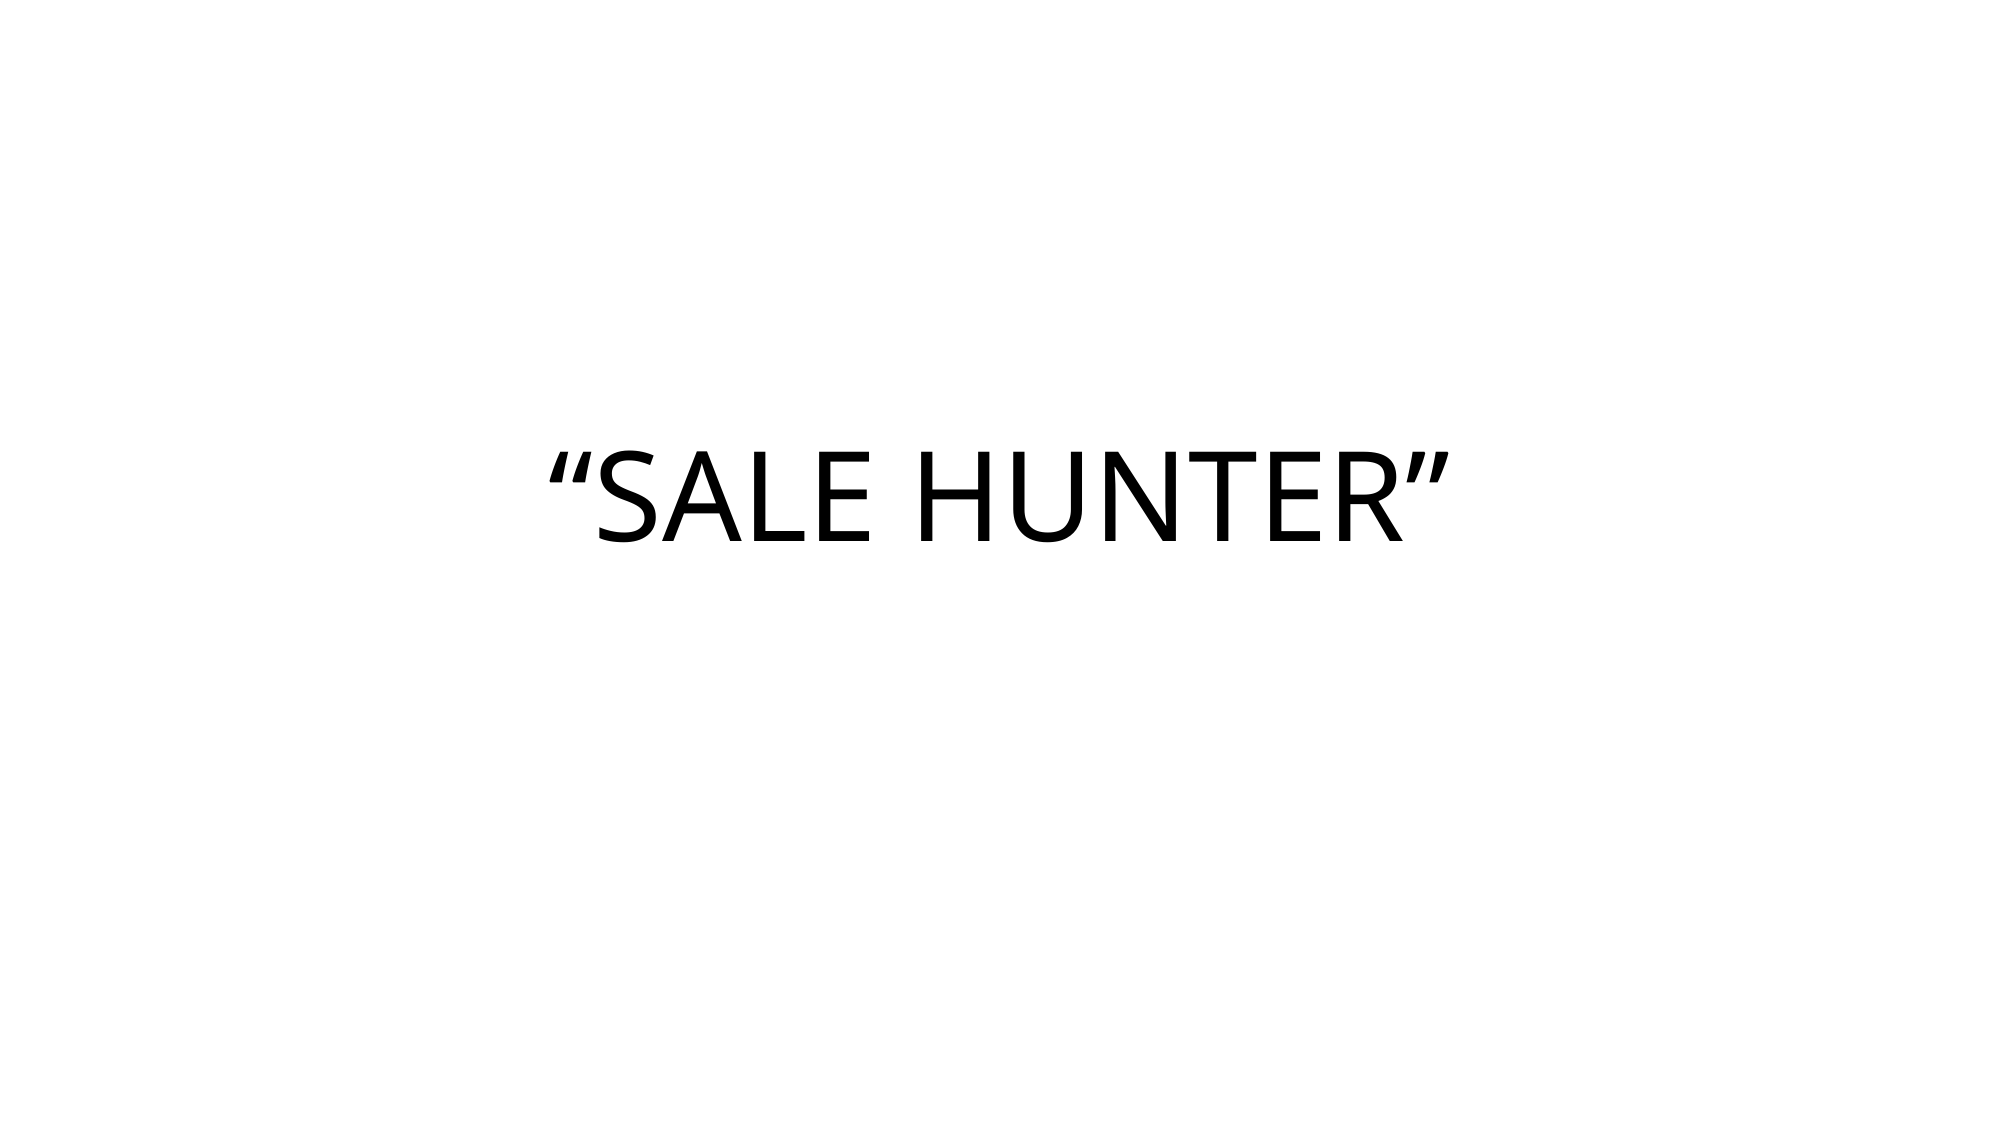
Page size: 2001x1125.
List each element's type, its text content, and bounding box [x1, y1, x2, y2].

title “SALE HUNTER” [249, 184, 1750, 576]
